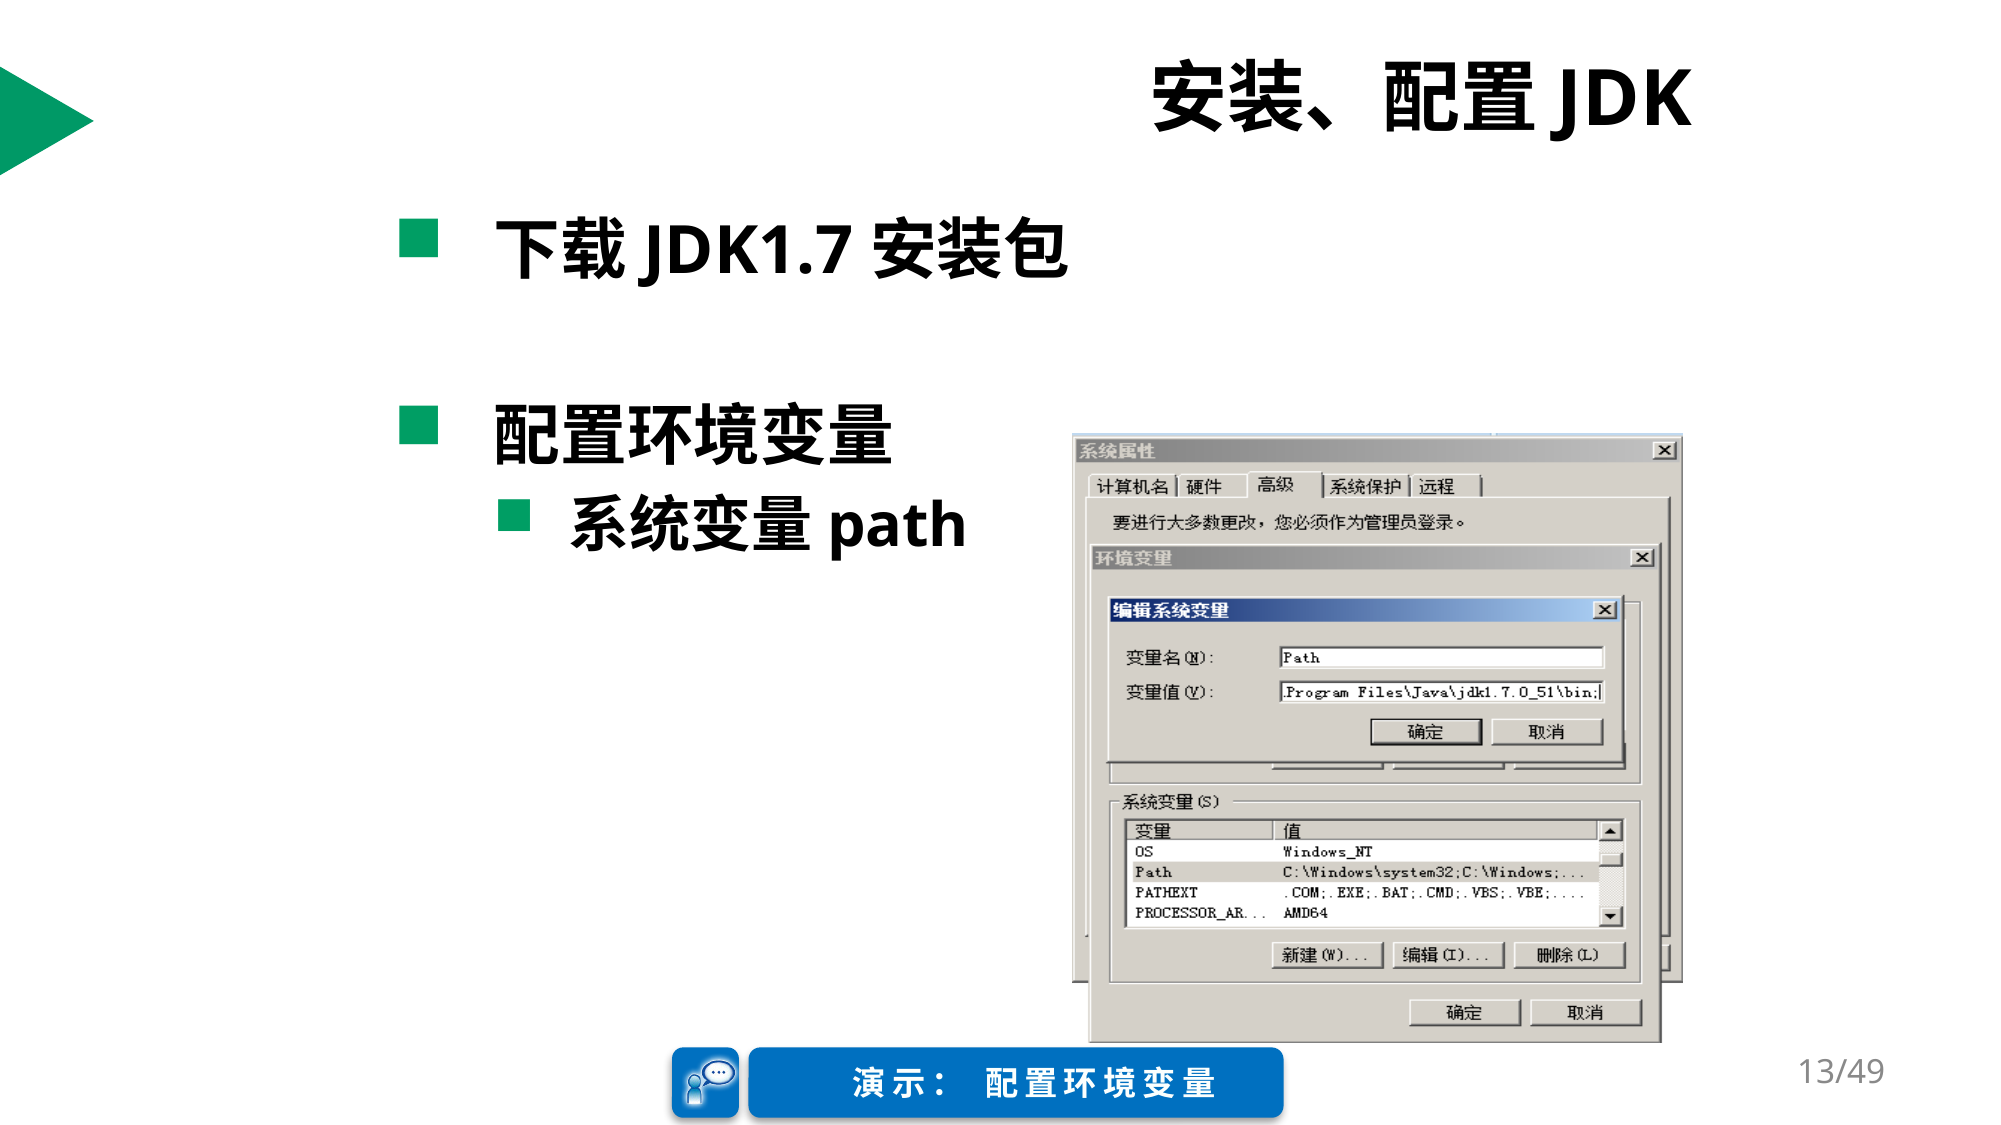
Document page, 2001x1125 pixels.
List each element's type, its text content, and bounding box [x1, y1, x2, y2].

title 安装、配置JDK [1134, 46, 1721, 141]
picture [1072, 433, 1683, 1044]
list 下载JDK1.7安装包 配置环境变量 系统变量path [378, 199, 1668, 1043]
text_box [671, 1047, 1284, 1118]
slide_number /49 [1433, 1042, 1901, 1104]
